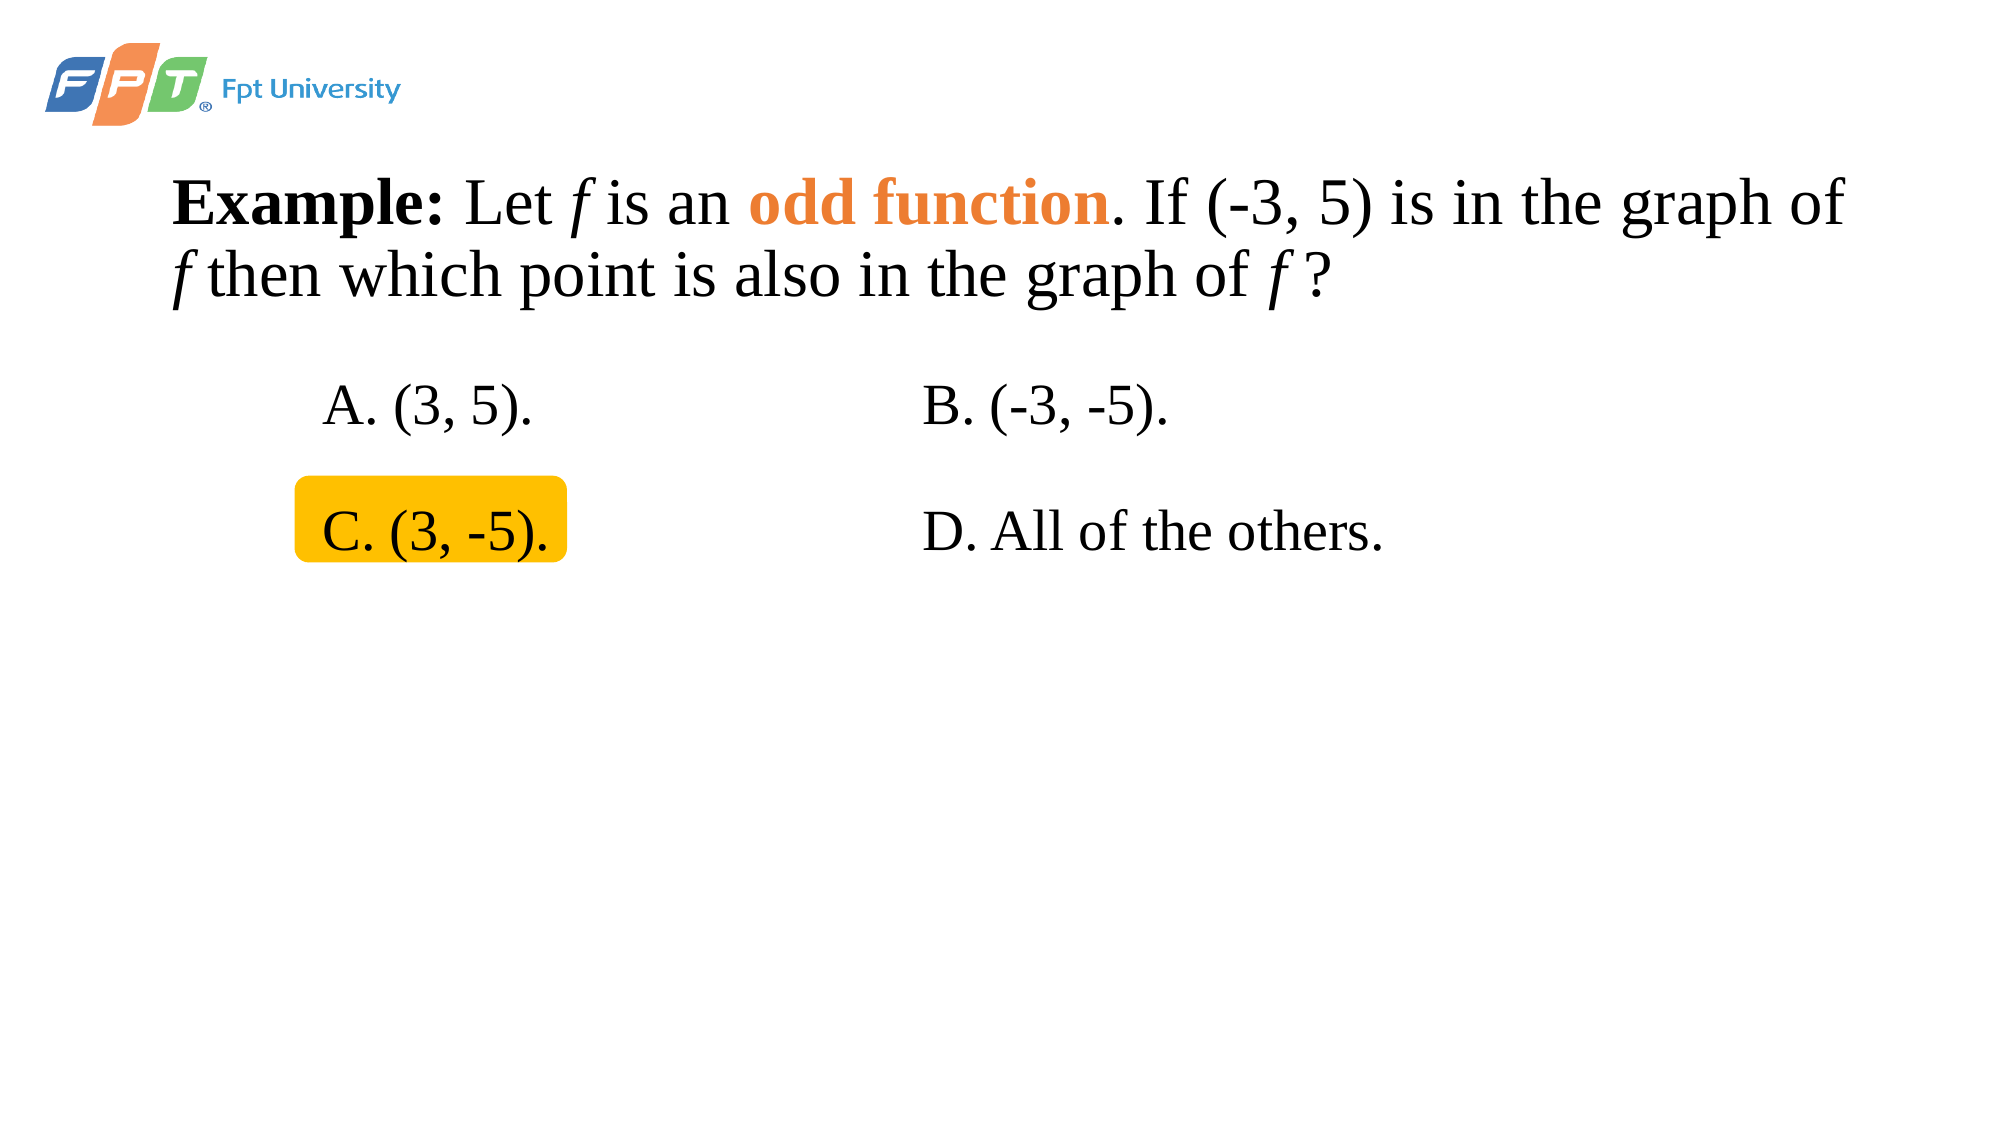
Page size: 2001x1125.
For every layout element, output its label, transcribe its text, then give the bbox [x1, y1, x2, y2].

list The reciprocals of the sine, cosine, and tangent functions are [0, 0, 434, 162]
list Example: Let f is an odd function. If (-3, 5) is in the graph of f then which point is also in the graph of f ? A. (3, 5). B. (-3, -5). C. (3, -5). D. All of the others. [157, 159, 1863, 1014]
